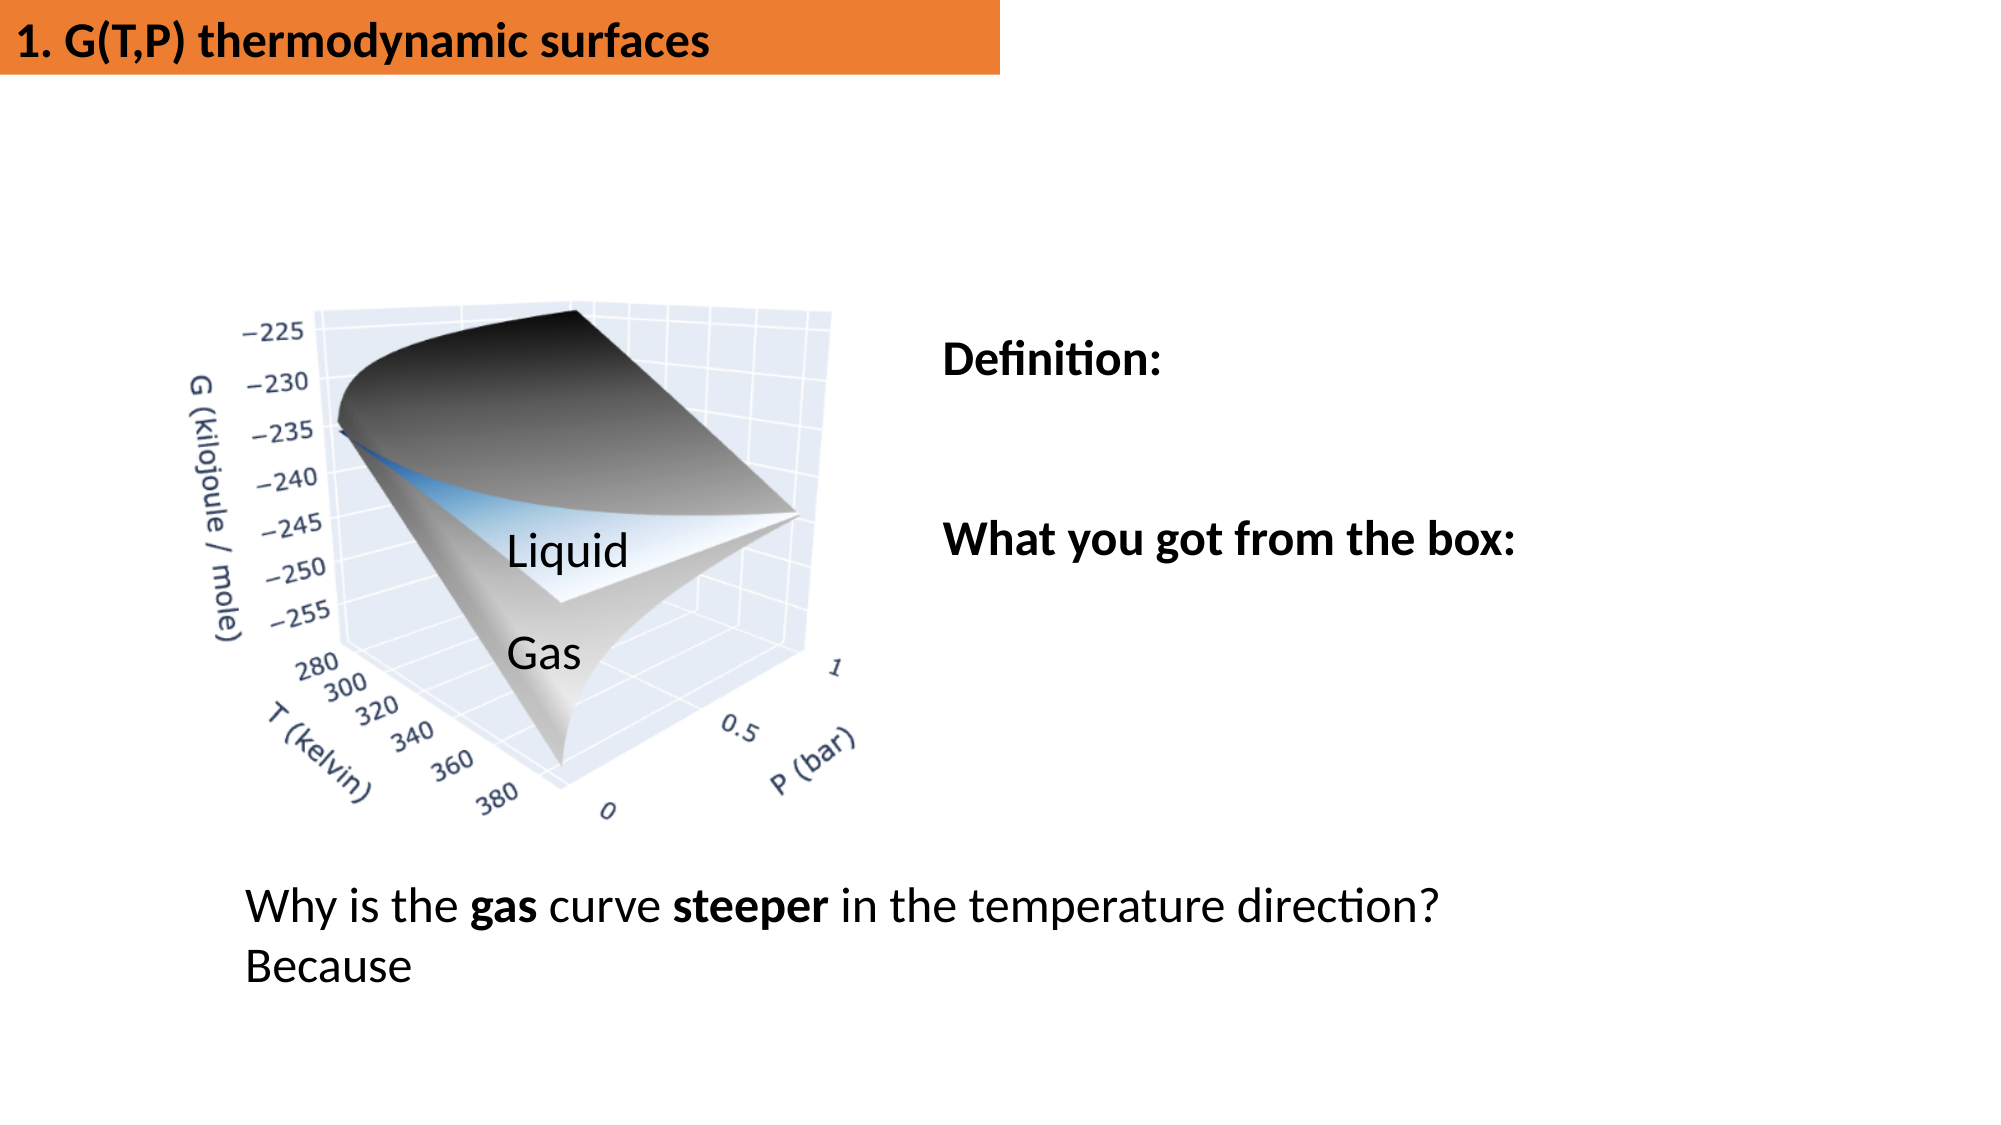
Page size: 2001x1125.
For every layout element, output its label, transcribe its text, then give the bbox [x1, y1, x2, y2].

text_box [106, 222, 996, 903]
text_box 1. G(T,P) thermodynamic surfaces [0, 0, 1000, 75]
